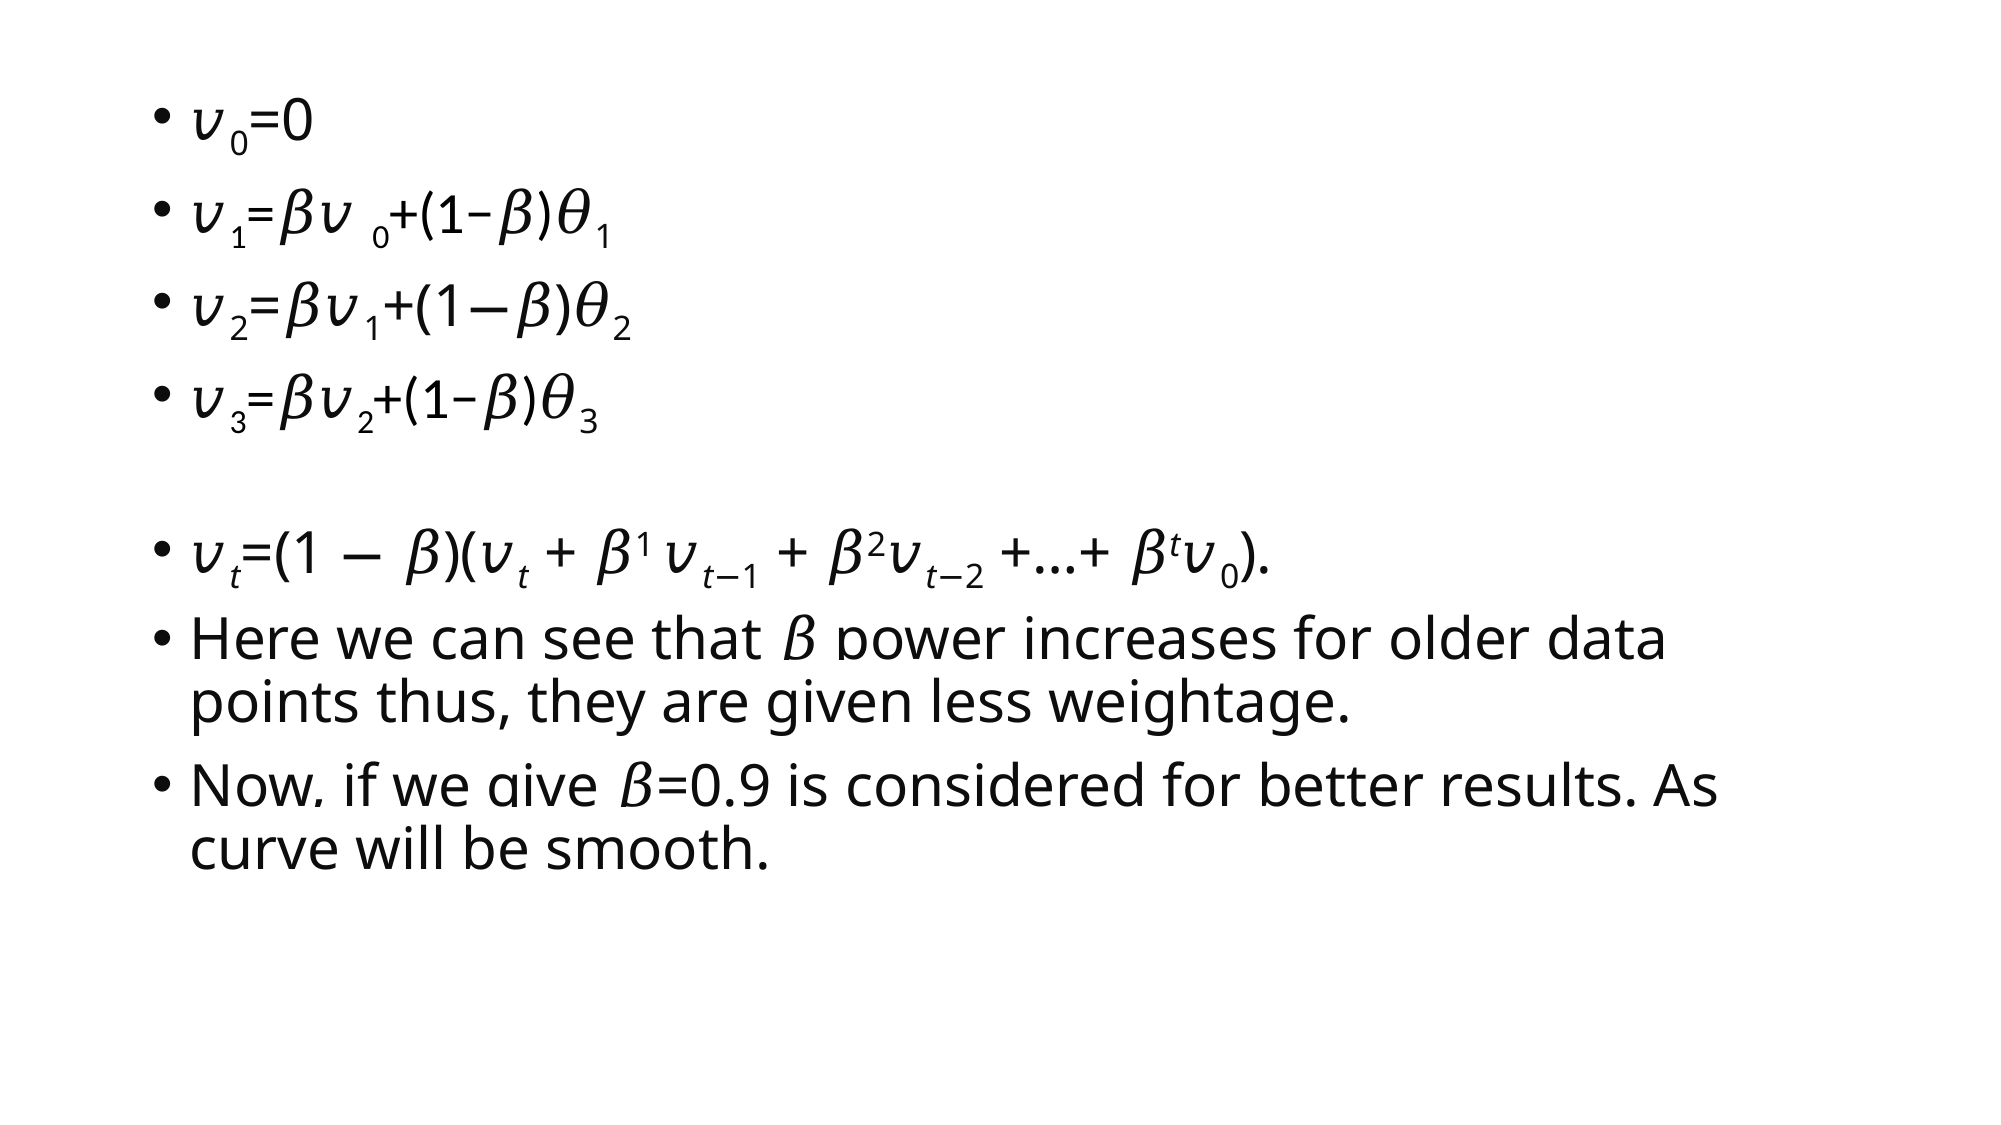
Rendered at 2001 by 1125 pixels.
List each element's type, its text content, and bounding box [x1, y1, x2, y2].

list 𝑣0​=0 𝑣1​=𝛽𝑣 0​+(1−𝛽)𝜃1​ 𝑣2=𝛽𝑣1+(1−𝛽)𝜃2 𝑣3​=𝛽𝑣2​+(1−𝛽)𝜃3​ 𝑣t​=(1 − 𝛽)(𝑣t​ + 𝛽1 𝑣t−1​ + 𝛽2𝑣t−2​ +…+ 𝛽t𝑣0​). Here we can see that 𝛽 power increases for older data points thus, they are given less weightage. Now, if we give 𝛽=0.9 is considered for better results. As curve will be smooth. [137, 76, 1863, 1075]
